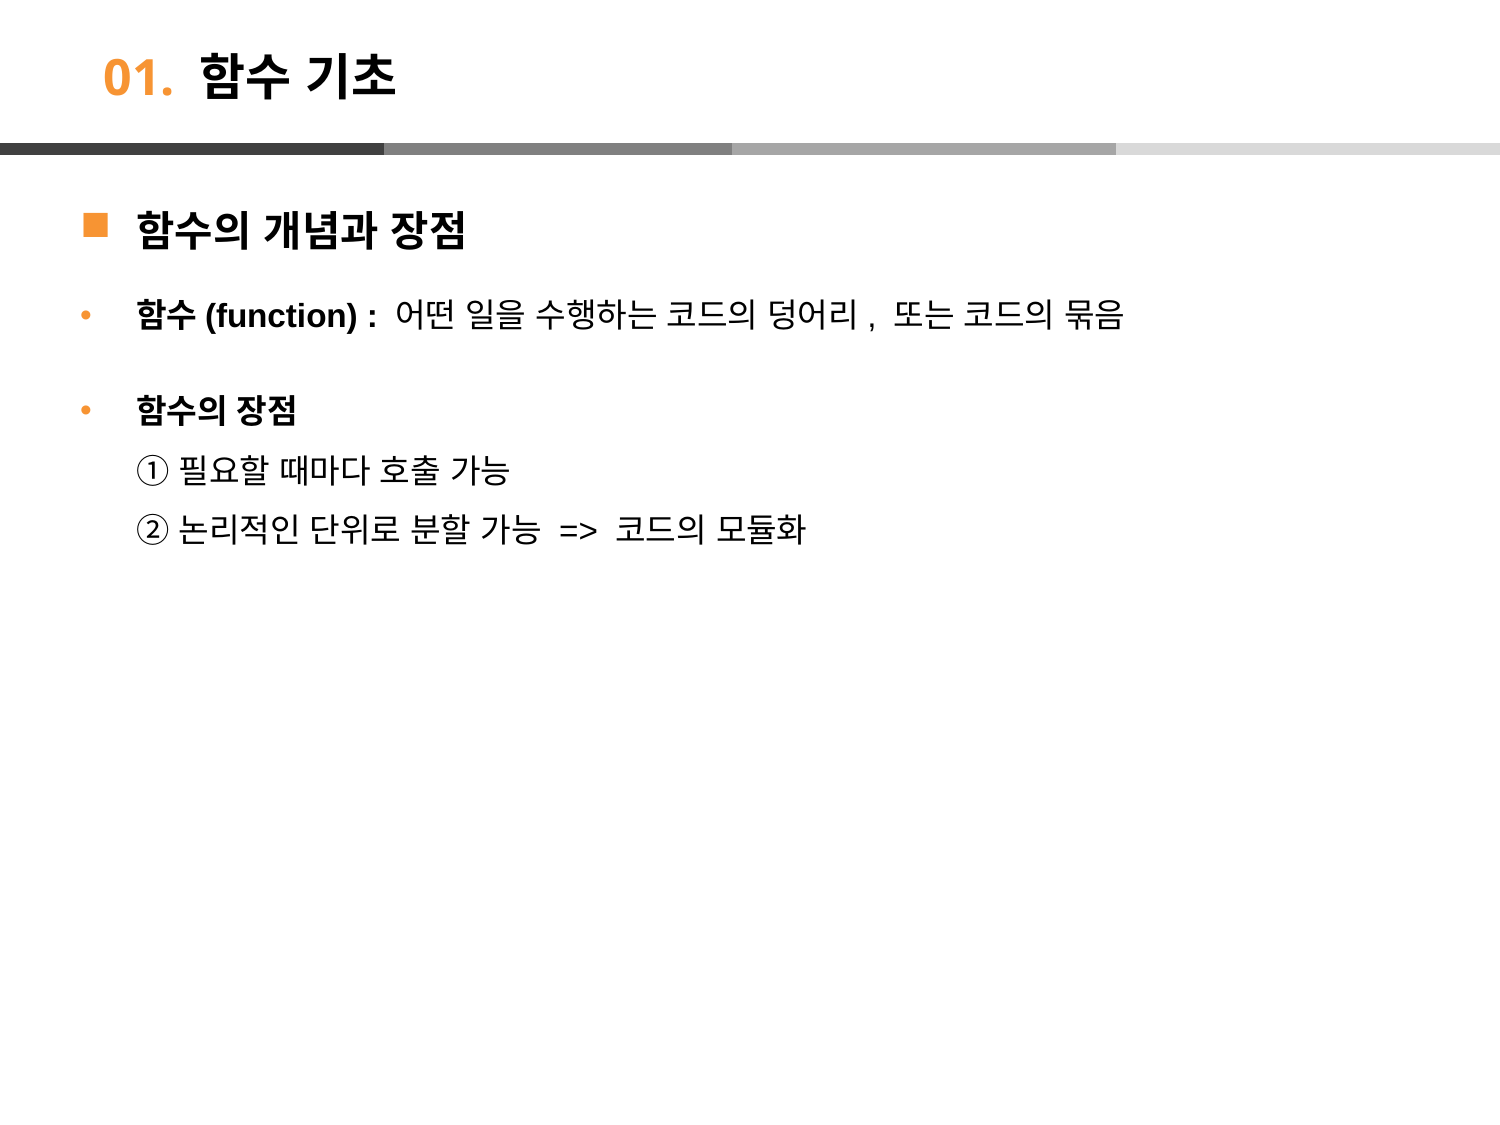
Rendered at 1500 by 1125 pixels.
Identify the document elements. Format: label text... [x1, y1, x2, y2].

text_box 함수(function) : 어떤 일을 수행하는 코드의 덩어리, 또는 코드의 묶음 함수의 장점 ① 필요할 때마다 호출 가능 ② 논리적인 단위로 분할 가능 => 코드의 모듈화 [64, 267, 1412, 681]
title 01. 함수 기초 [88, 30, 1211, 121]
list 함수의 개념과 장점 [64, 172, 1412, 267]
